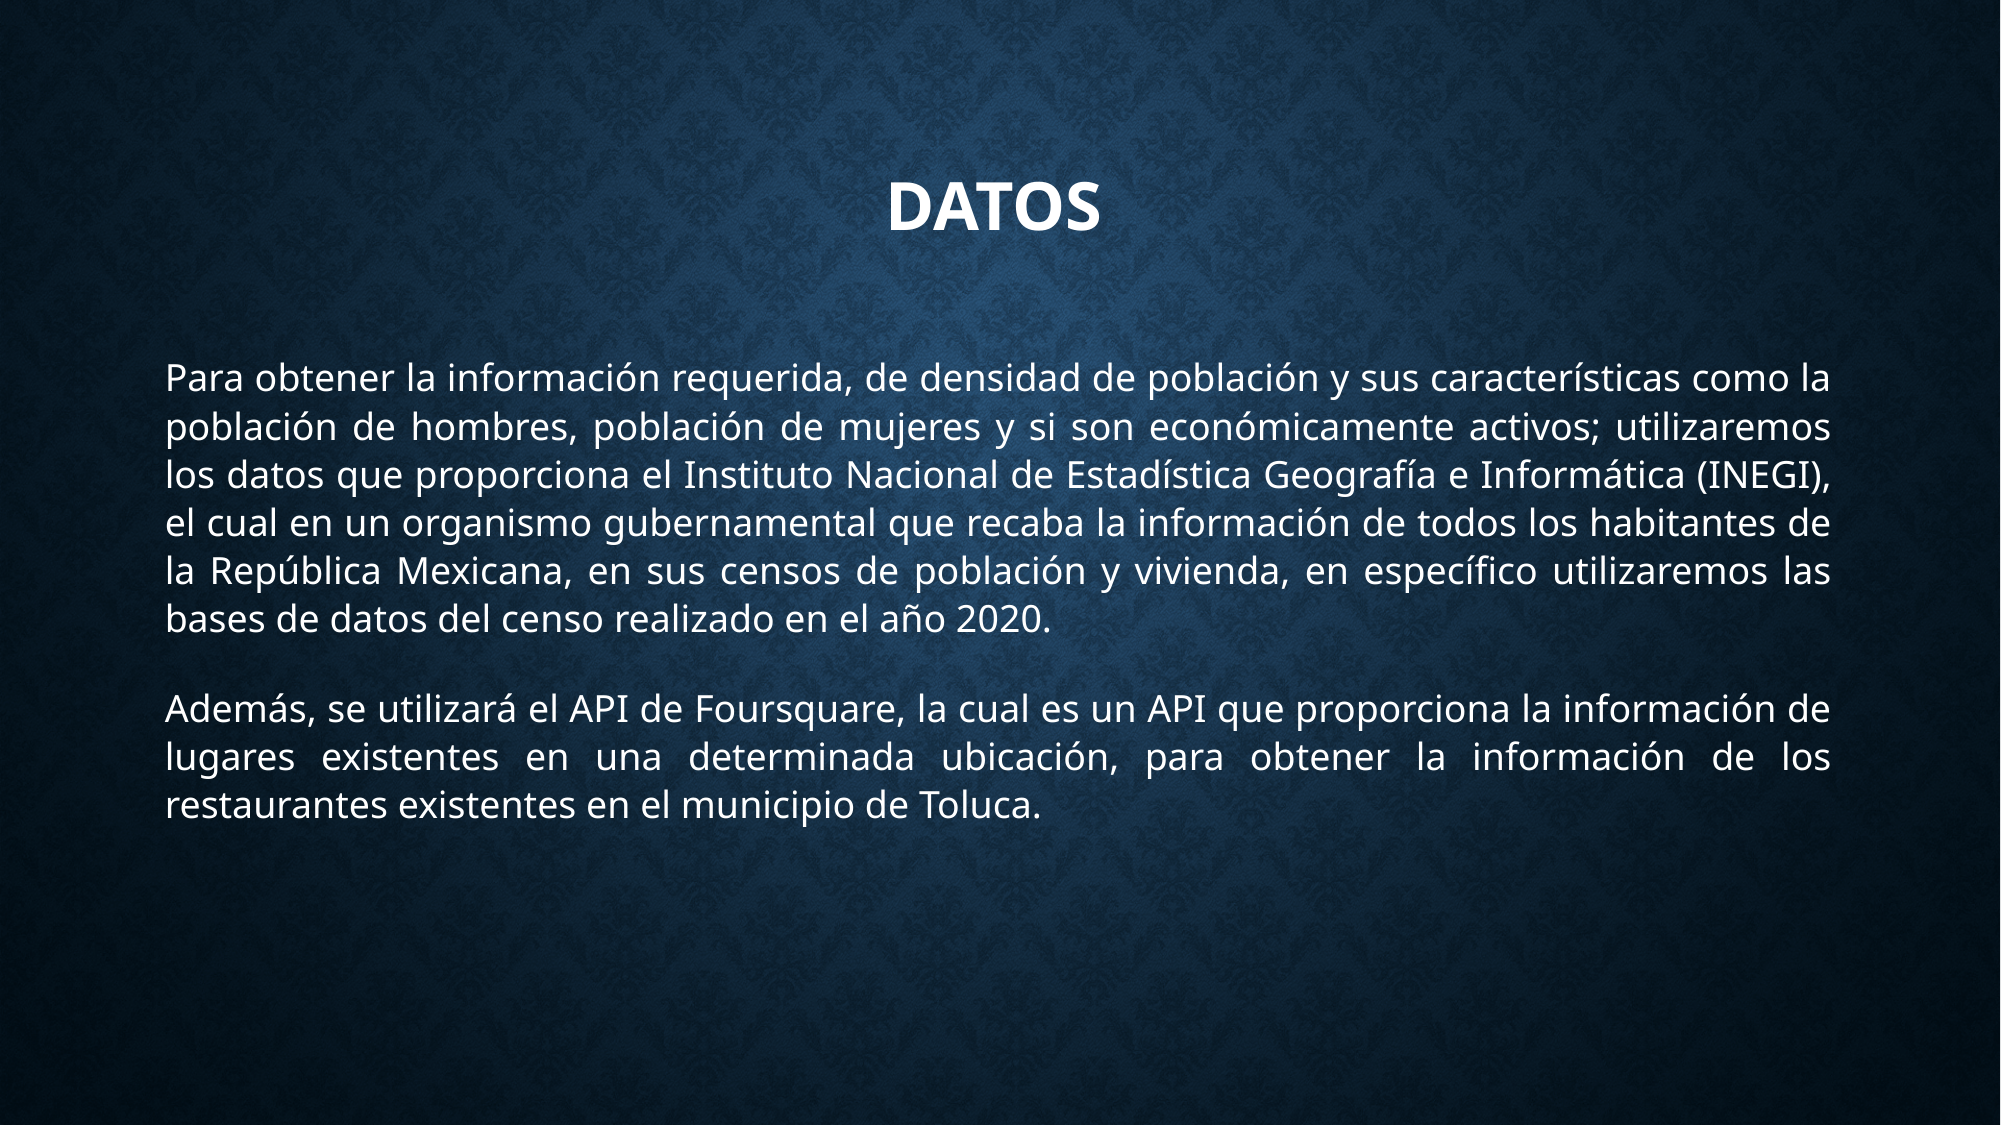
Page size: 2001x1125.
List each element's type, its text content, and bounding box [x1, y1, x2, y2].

title Datos [149, 99, 1849, 318]
list Para obtener la información requerida, de densidad de población y sus características como la población de hombres, población de mujeres y si son económicamente activos; utilizaremos los datos que proporciona el Instituto Nacional de Estadística Geografía e Informática (INEGI), el cual en un organismo gubernamental que recaba la información de todos los habitantes de la República Mexicana, en sus censos de población y vivienda, en específico utilizaremos las bases de datos del censo realizado en el año 2020. Además, se utilizará el API de Foursquare, la cual es un API que proporciona la información de lugares existentes en una determinada ubicación, para obtener la información de los restaurantes existentes en el municipio de Toluca. [149, 343, 1849, 950]
